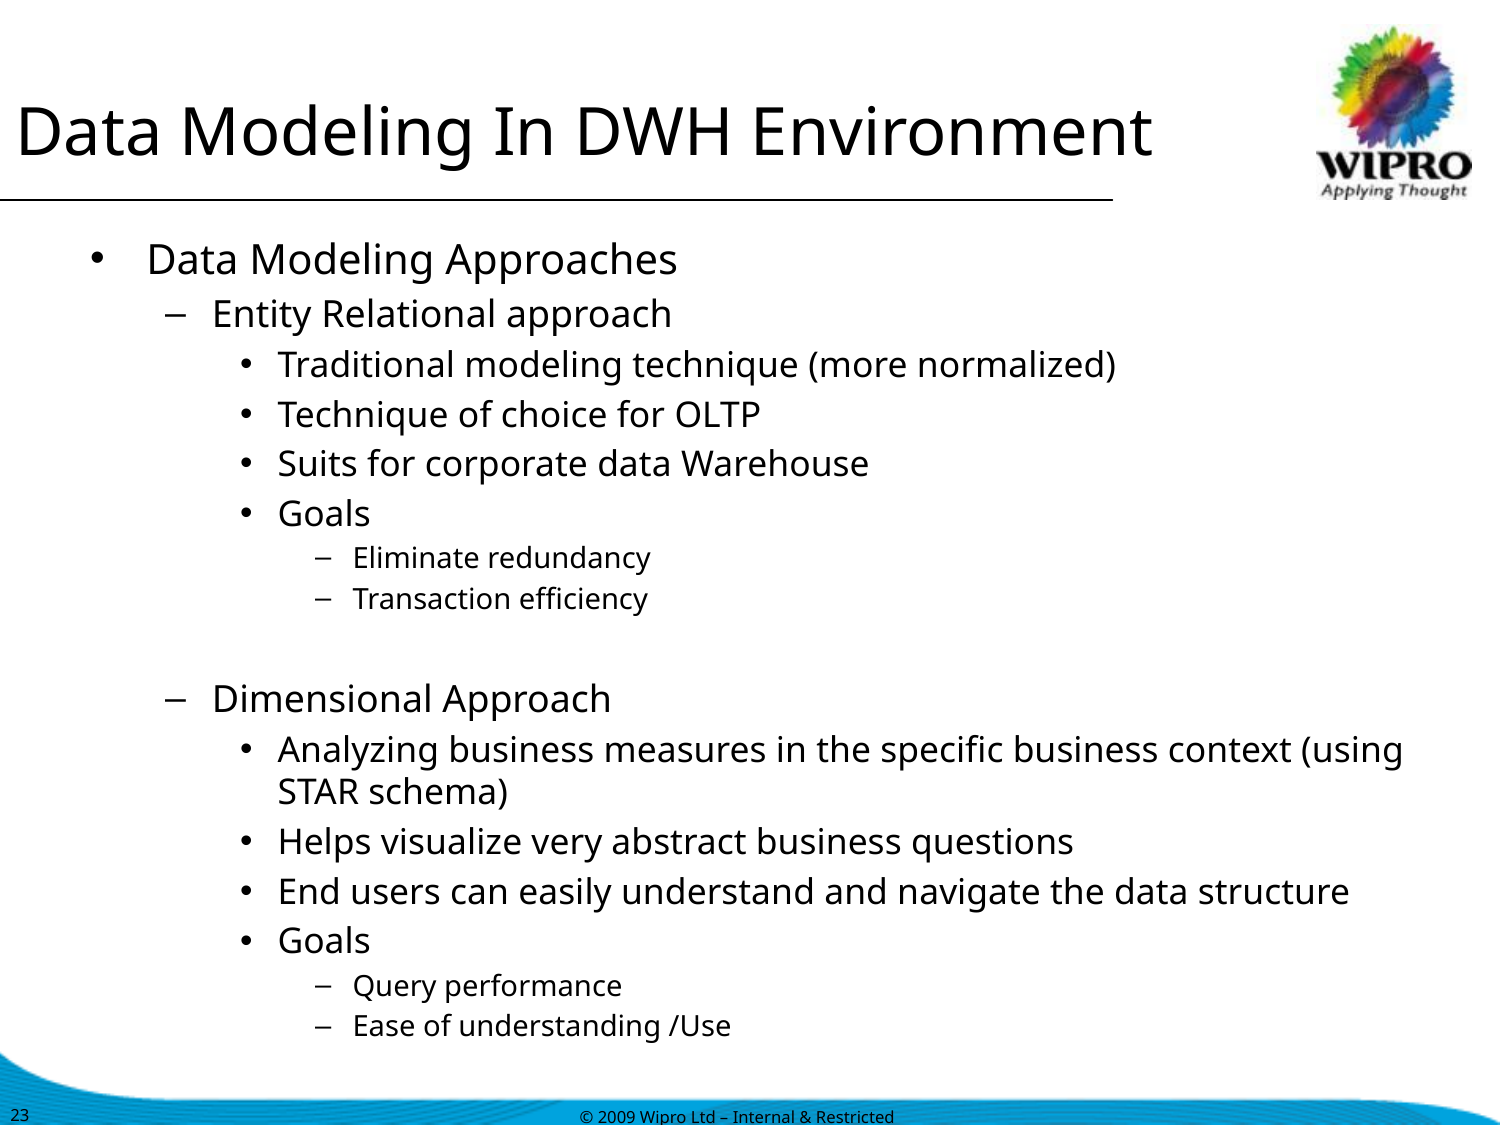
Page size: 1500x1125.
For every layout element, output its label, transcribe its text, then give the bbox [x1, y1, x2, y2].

picture [1316, 24, 1472, 200]
picture [0, 1037, 1500, 1125]
text_box Data Modeling Approaches Entity Relational approach Traditional modeling technique (more normalized) Technique of choice for OLTP Suits for corporate data Warehouse Goals Eliminate redundancy Transaction efficiency Dimensional Approach Analyzing business measures in the specific business context (using STAR schema) Helps visualize very abstract business questions End users can easily understand and navigate the data structure Goals Query performance Ease of understanding /Use [74, 224, 1425, 1038]
title Data Modeling In DWH Environment [0, 35, 1263, 223]
